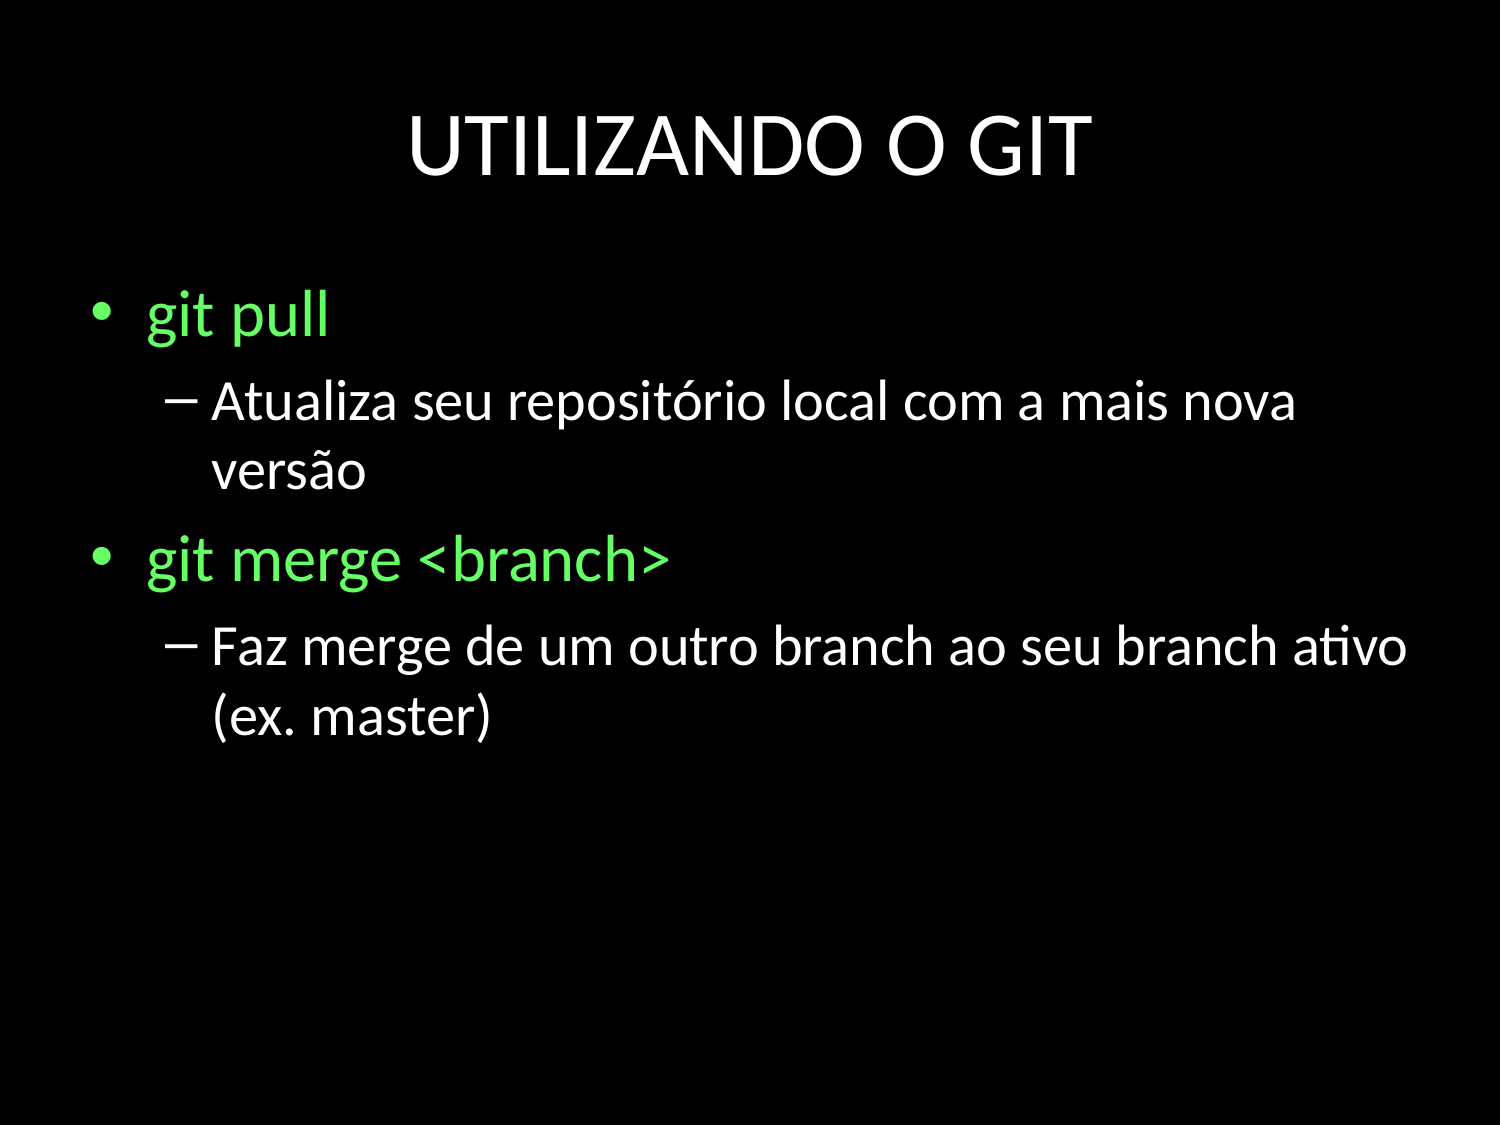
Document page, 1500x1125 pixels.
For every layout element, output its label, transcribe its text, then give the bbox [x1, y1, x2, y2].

title UTILIZANDO O GIT [75, 45, 1425, 233]
list git pull Atualiza seu repositório local com a mais nova versão git merge <branch> Faz merge de um outro branch ao seu branch ativo (ex. master) [75, 262, 1425, 1005]
